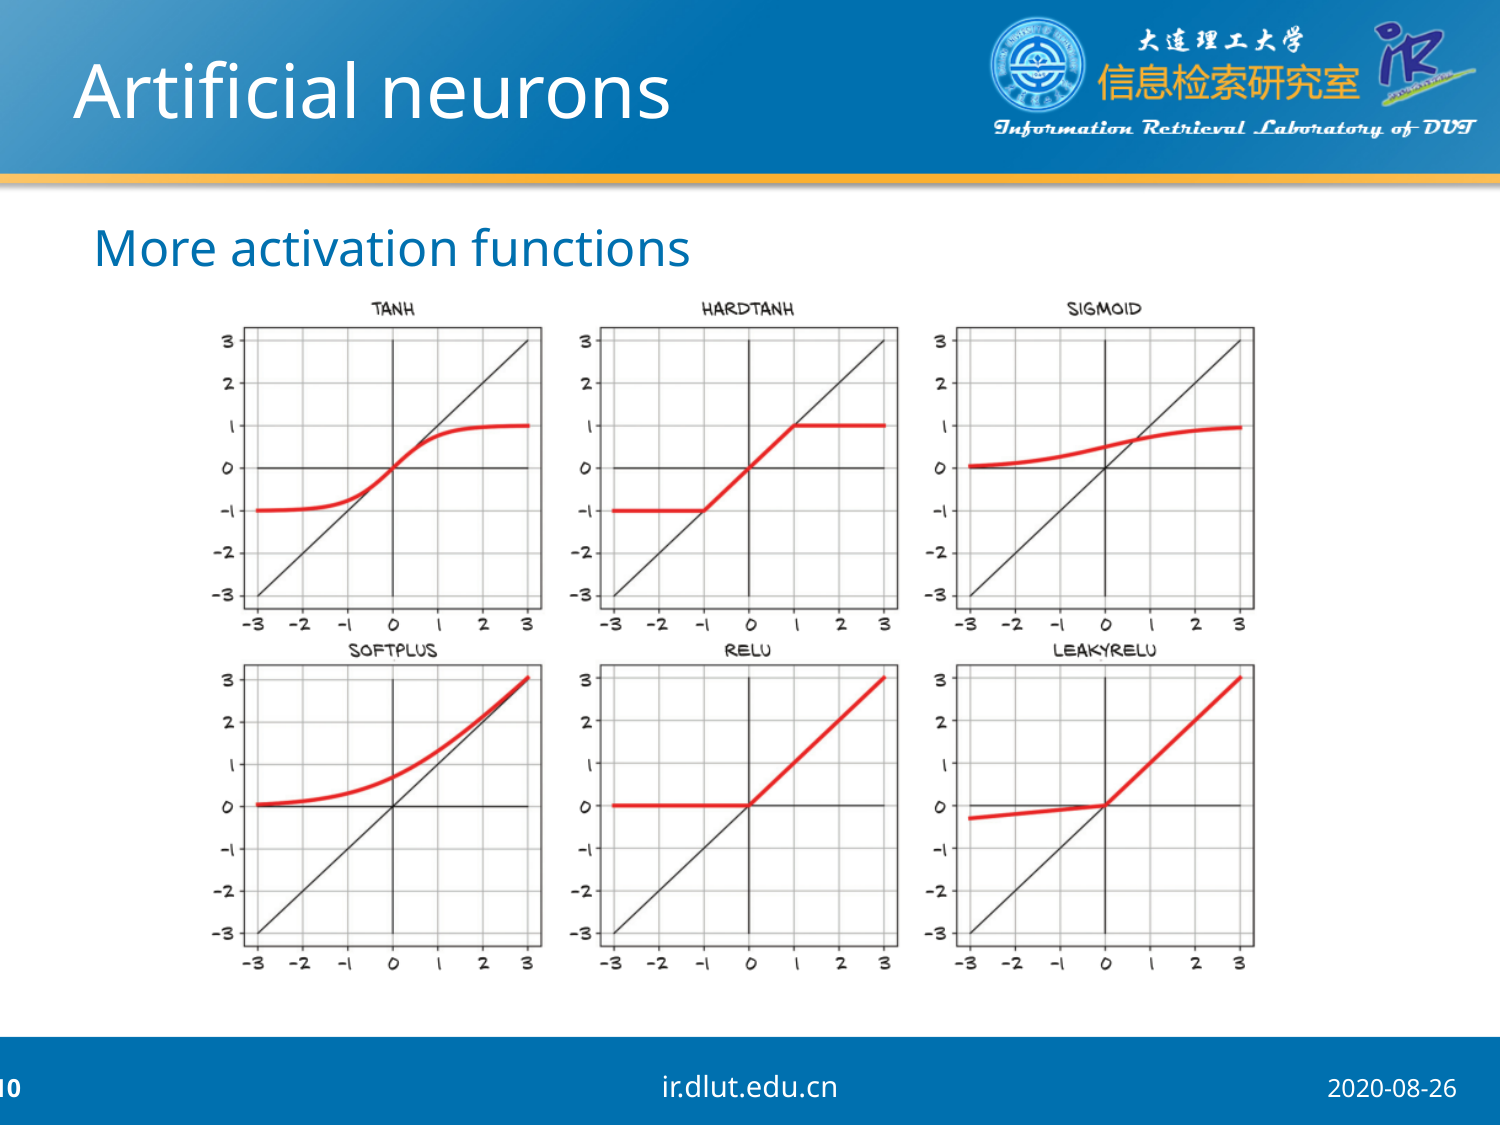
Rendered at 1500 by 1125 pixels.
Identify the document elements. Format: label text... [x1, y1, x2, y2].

text_box More activation functions [79, 208, 730, 284]
title Artificial neurons [58, 35, 944, 143]
picture [0, 0, 1500, 1125]
